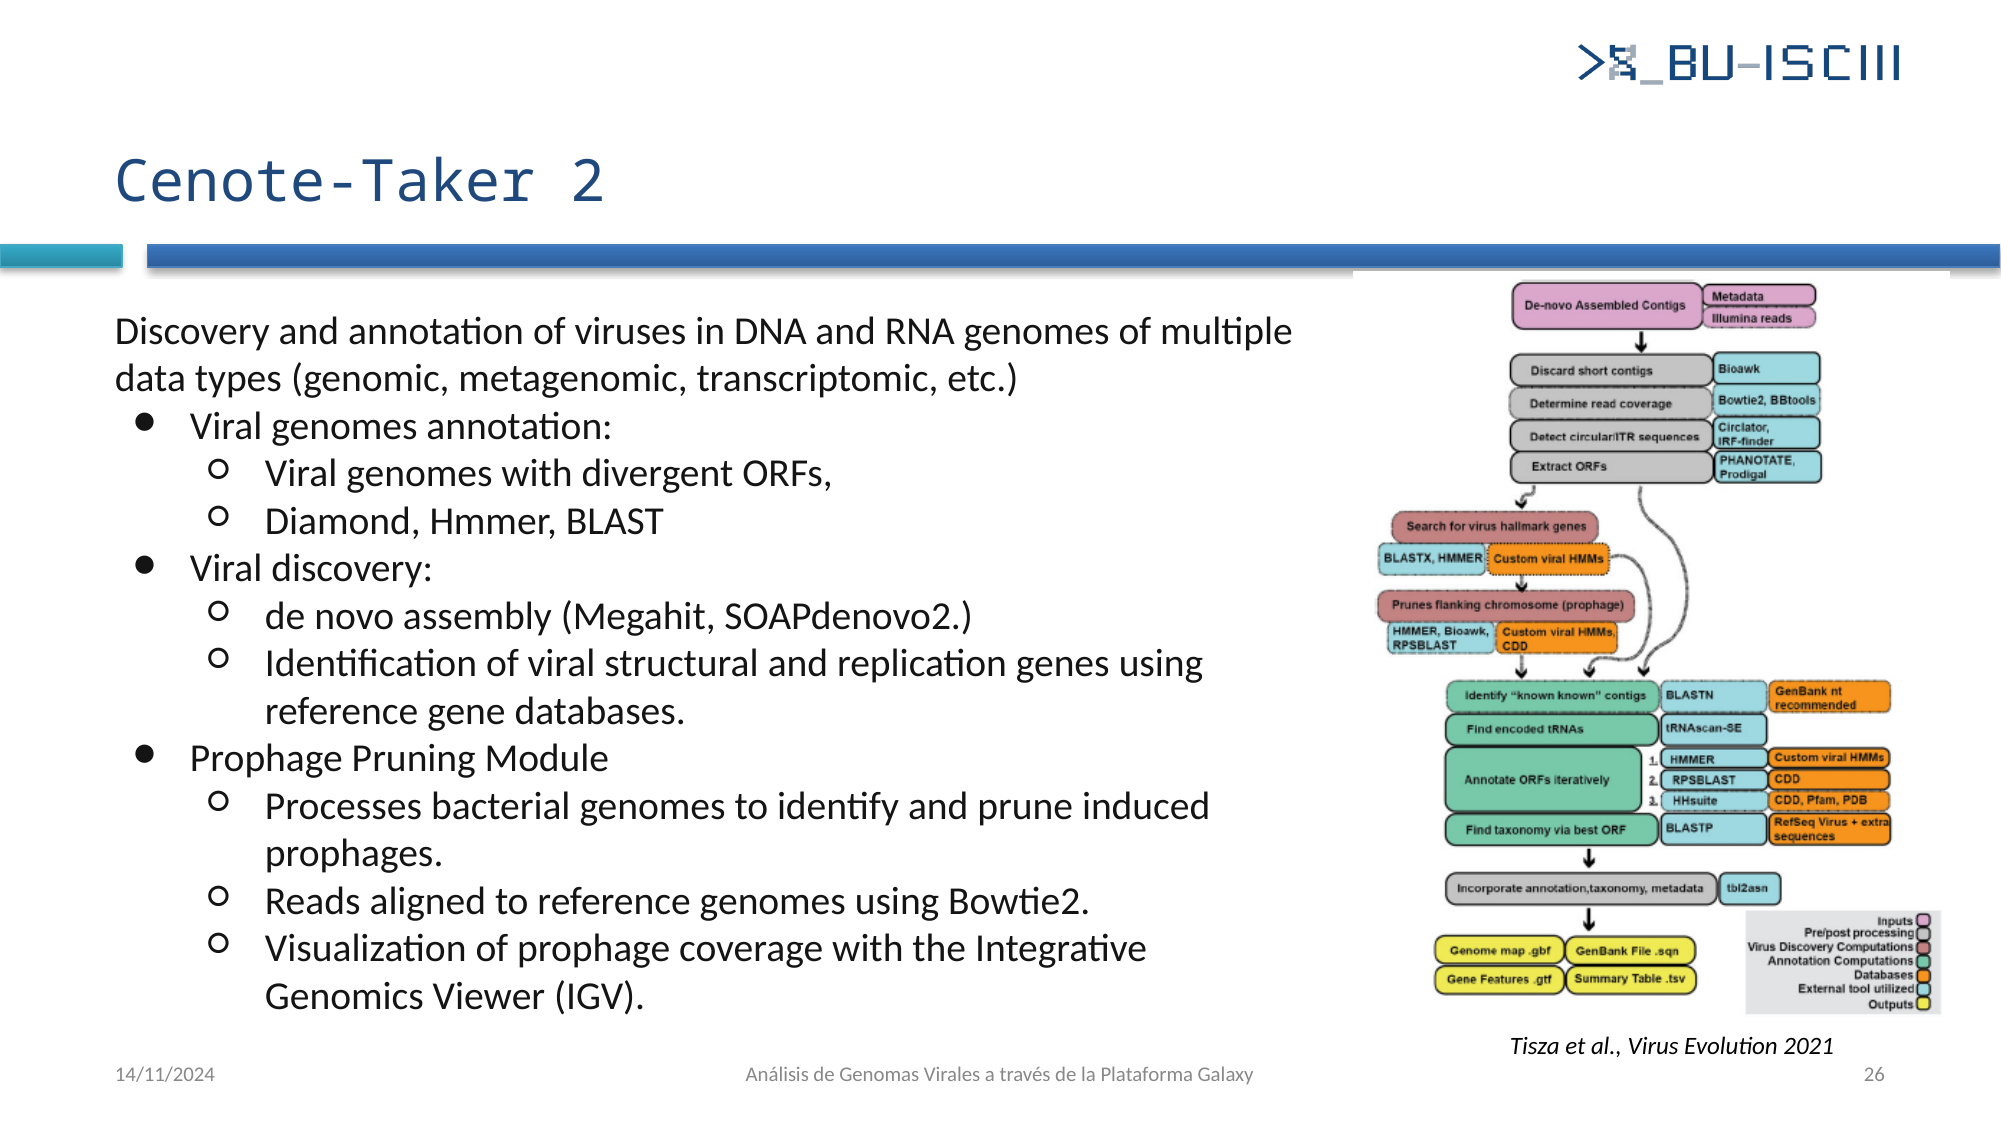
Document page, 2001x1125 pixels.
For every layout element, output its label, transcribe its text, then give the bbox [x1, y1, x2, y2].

text_box Tisza et al., Virus Evolution 2021 [1494, 1031, 1938, 1068]
text_box Discovery and annotation of viruses in DNA and RNA genomes of multiple data types (genomic, metagenomic, transcriptomic, etc.) Viral genomes annotation: Viral genomes with divergent ORFs, Diamond, Hmmer, BLAST Viral discovery: de novo assembly (Megahit, SOAPdenovo2.) Identification of viral structural and replication genes using reference gene databases. Prophage Pruning Module Processes bacterial genomes to identify and prune induced prophages. Reads aligned to reference genomes using Bowtie2. Visualization of prophage coverage with the Integrative Genomics Viewer (IGV). [99, 297, 1317, 1011]
picture [1352, 271, 1951, 1023]
footer Análisis de Genomas Virales a través de la Plataforma Galaxy [683, 1042, 1317, 1103]
title Cenote-Taker 2 [99, 113, 1900, 244]
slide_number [99, 1042, 567, 1103]
slide_number ‹#› [1433, 1042, 1900, 1103]
picture [1566, 15, 1914, 106]
